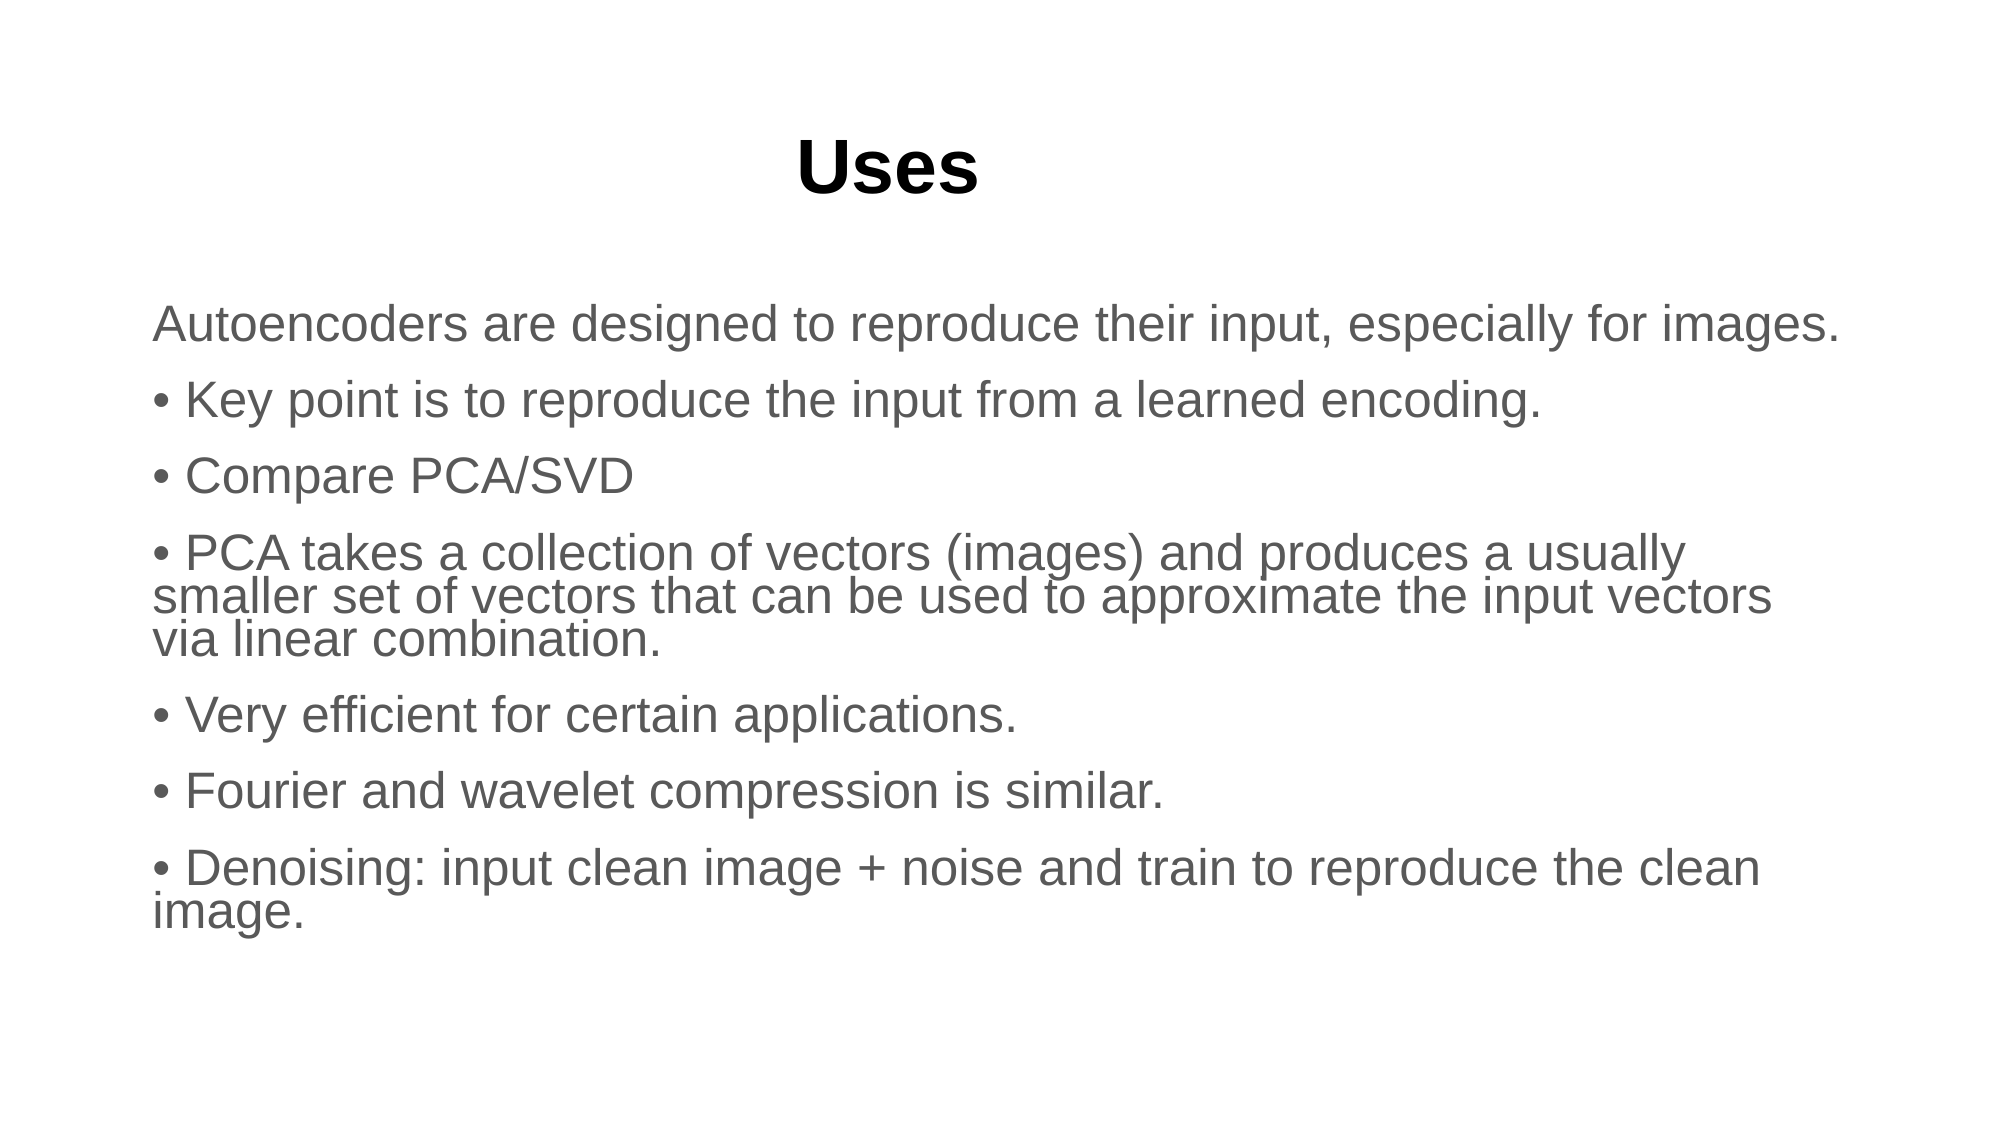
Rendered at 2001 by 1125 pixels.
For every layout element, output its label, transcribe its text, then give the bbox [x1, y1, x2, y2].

list Autoencoders are designed to reproduce their input, especially for images. • Key point is to reproduce the input from a learned encoding. • Compare PCA/SVD • PCA takes a collection of vectors (images) and produces a usually smaller set of vectors that can be used to approximate the input vectors via linear combination. • Very efficient for certain applications. • Fourier and wavelet compression is similar. • Denoising: input clean image + noise and train to reproduce the clean image. [137, 299, 1863, 1014]
title Uses [25, 59, 1751, 278]
